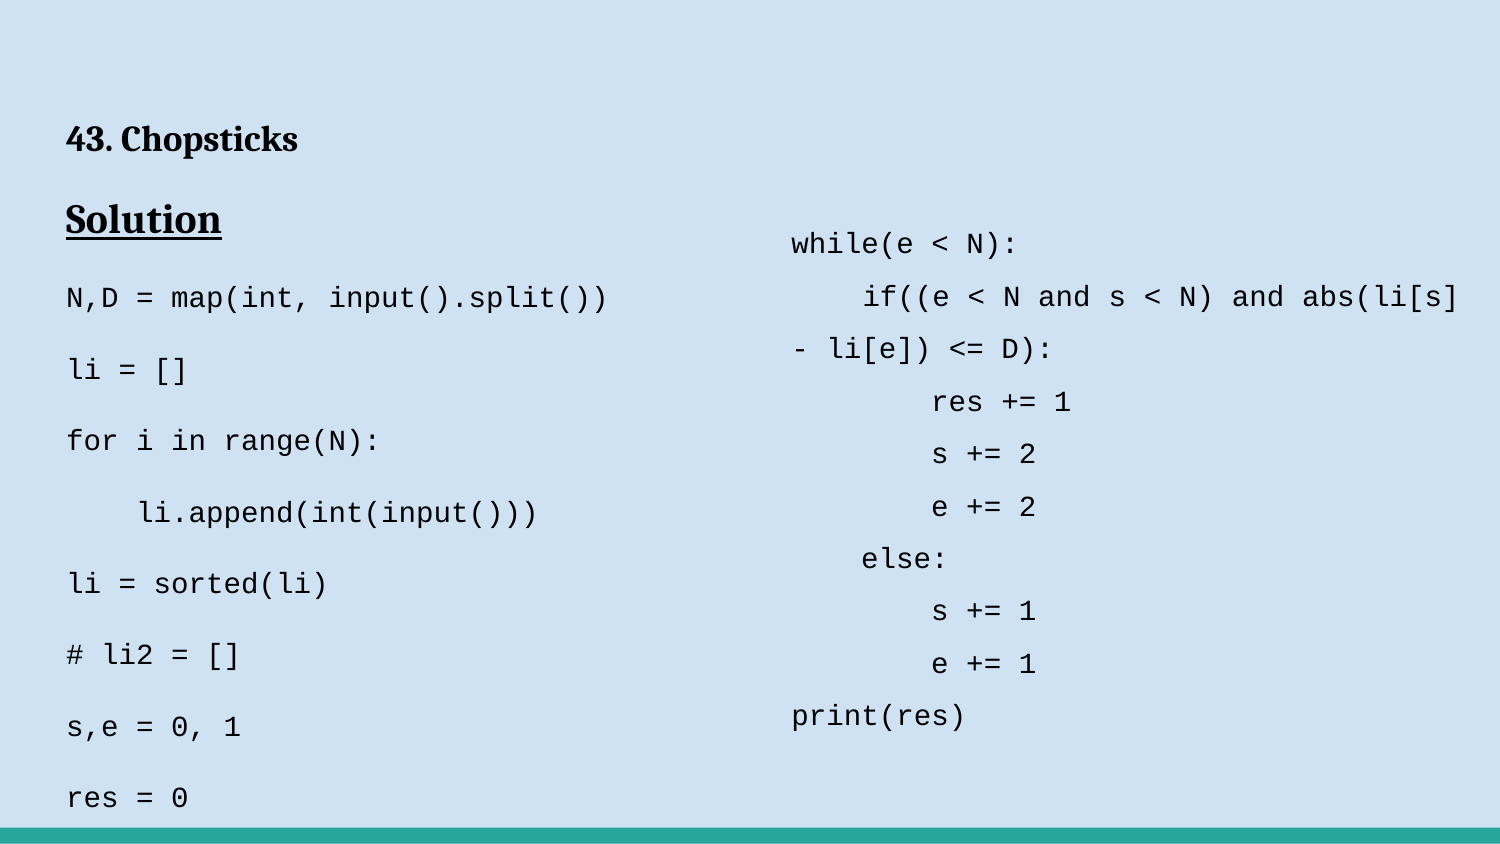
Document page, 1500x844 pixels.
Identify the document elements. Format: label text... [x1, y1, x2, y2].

title 43. Chopsticks [51, 72, 1449, 174]
list Solution N,D = map(int, input().split()) li = [] for i in range(N): li.append(int(input())) li = sorted(li) # li2 = [] s,e = 0, 1 res = 0 [51, 142, 750, 700]
list while(e < N): if((e < N and s < N) and abs(li[s] - li[e]) <= D): res += 1 s += 2 e += 2 else: s += 1 e += 1 print(res) [776, 192, 1475, 750]
